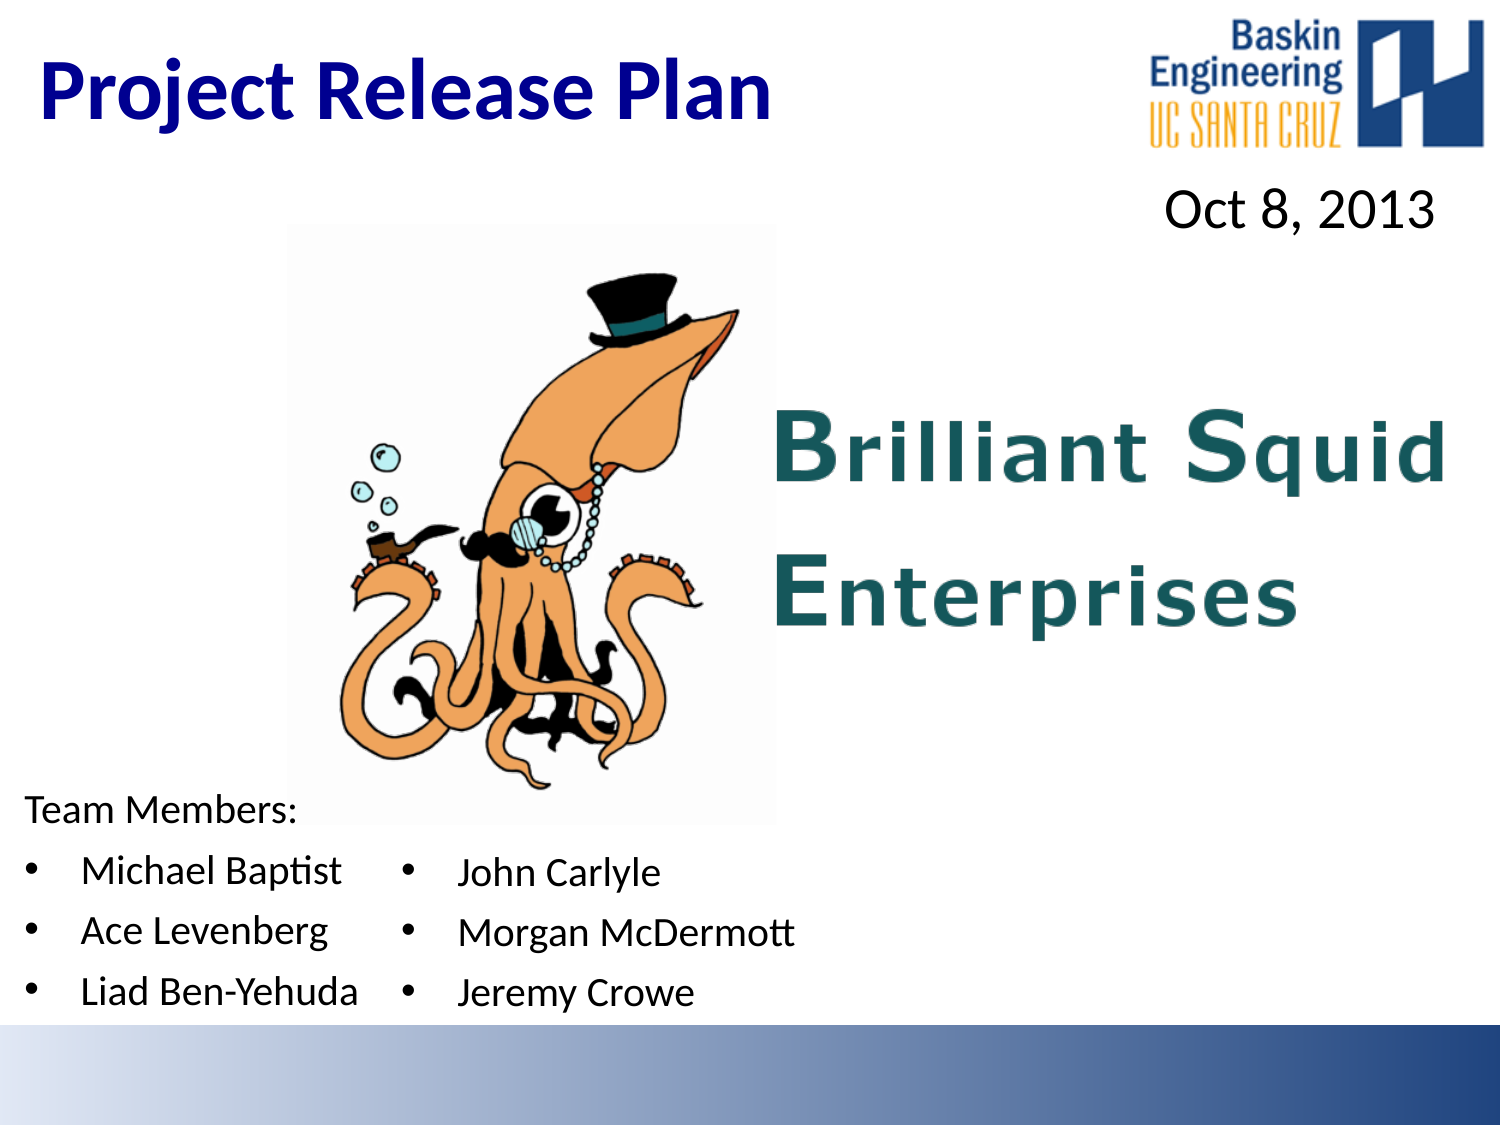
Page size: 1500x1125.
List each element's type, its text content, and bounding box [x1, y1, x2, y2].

picture [1137, 11, 1500, 159]
text_box Project Release Plan [24, 24, 1122, 145]
picture [287, 224, 1488, 826]
text_box [0, 1025, 1500, 1125]
text_box Team Members: Michael Baptist Ace Levenberg Liad Ben-Yehuda [9, 774, 435, 1025]
text_box John Carlyle Morgan McDermott Jeremy Crowe [386, 836, 811, 1073]
text_box Oct 8, 2013 [1149, 165, 1500, 248]
